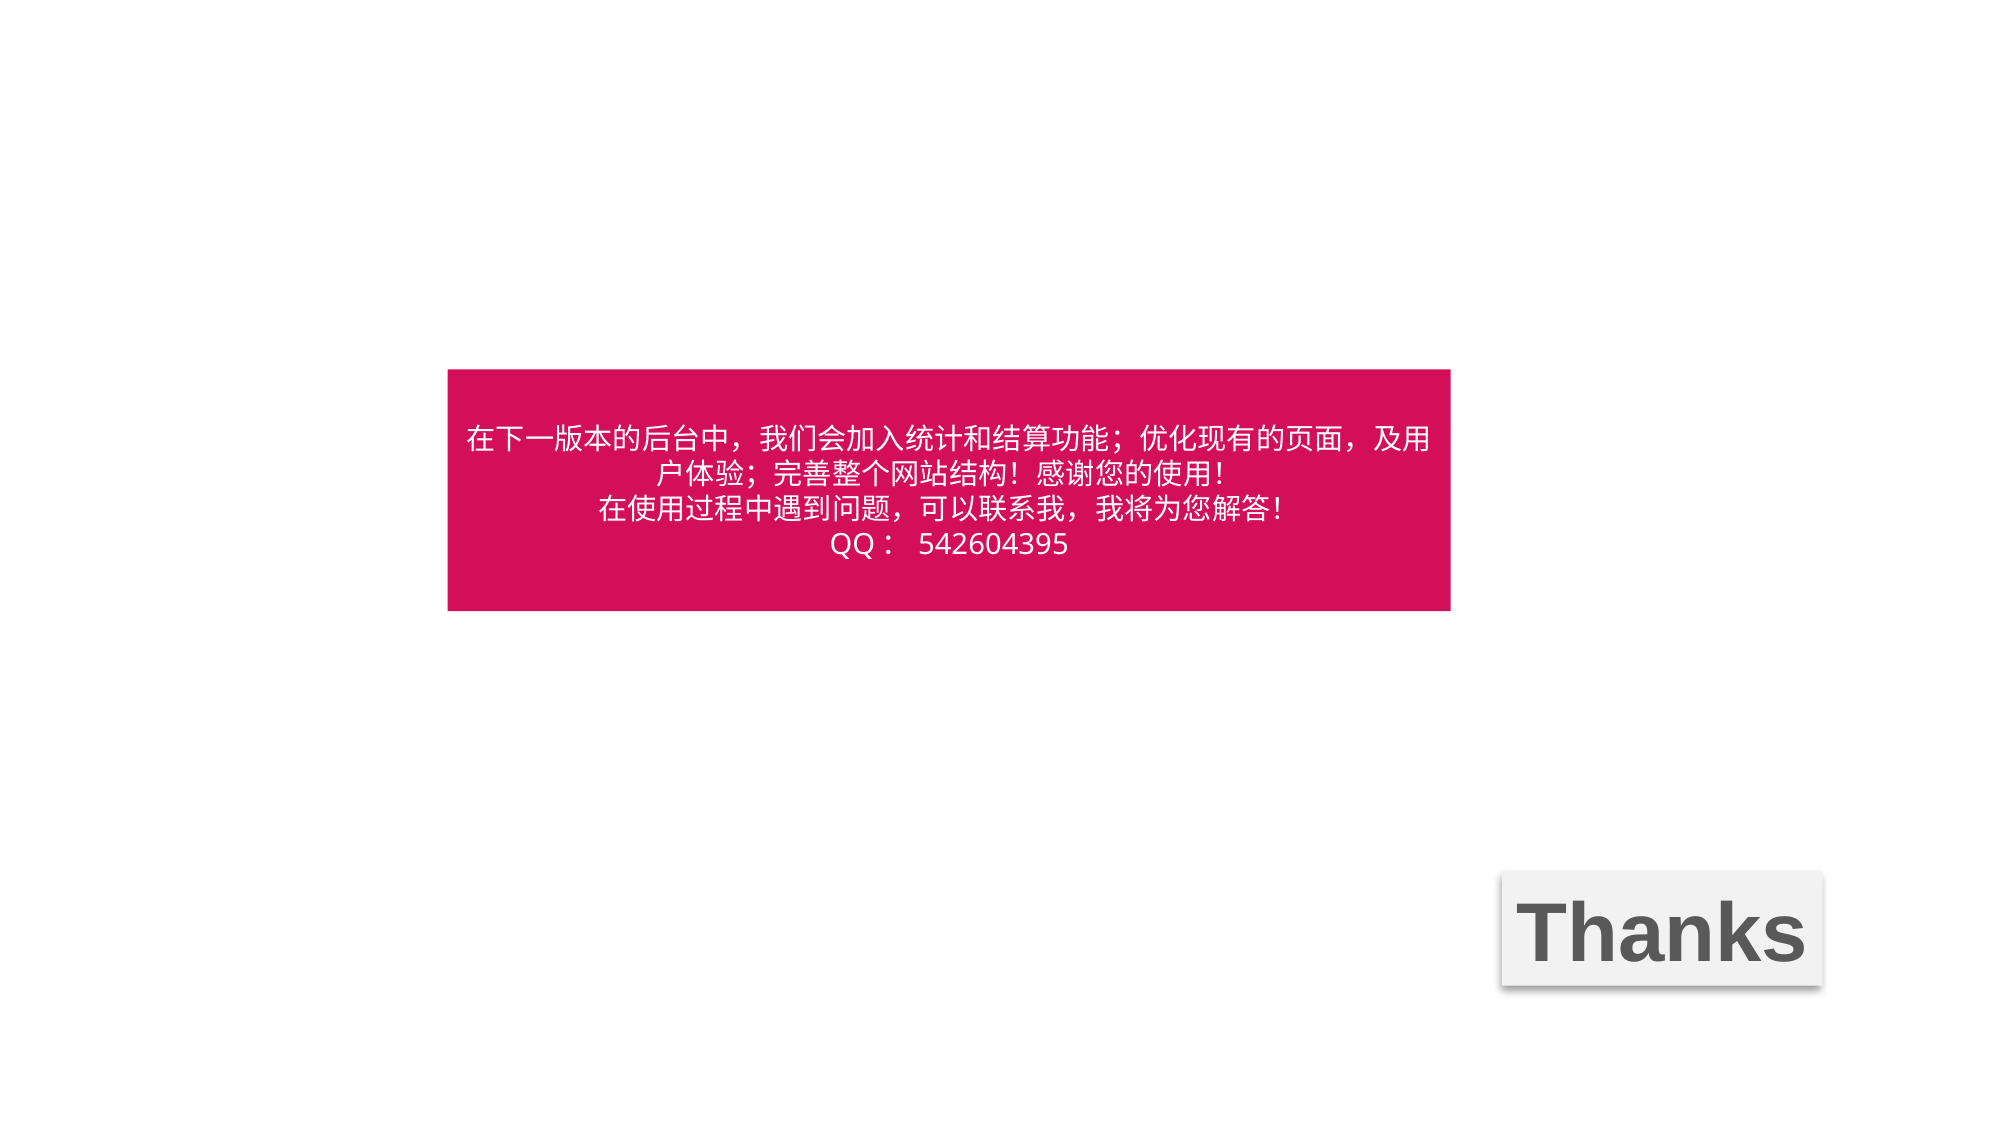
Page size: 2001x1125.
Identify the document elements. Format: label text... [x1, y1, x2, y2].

text_box 在下一版本的后台中，我们会加入统计和结算功能；优化现有的页面，及用户体验；完善整个网站结构！感谢您的使用！ 在使用过程中遇到问题，可以联系我，我将为您解答！ QQ：542604395 [447, 368, 1452, 612]
text_box Thanks [1501, 870, 1823, 986]
